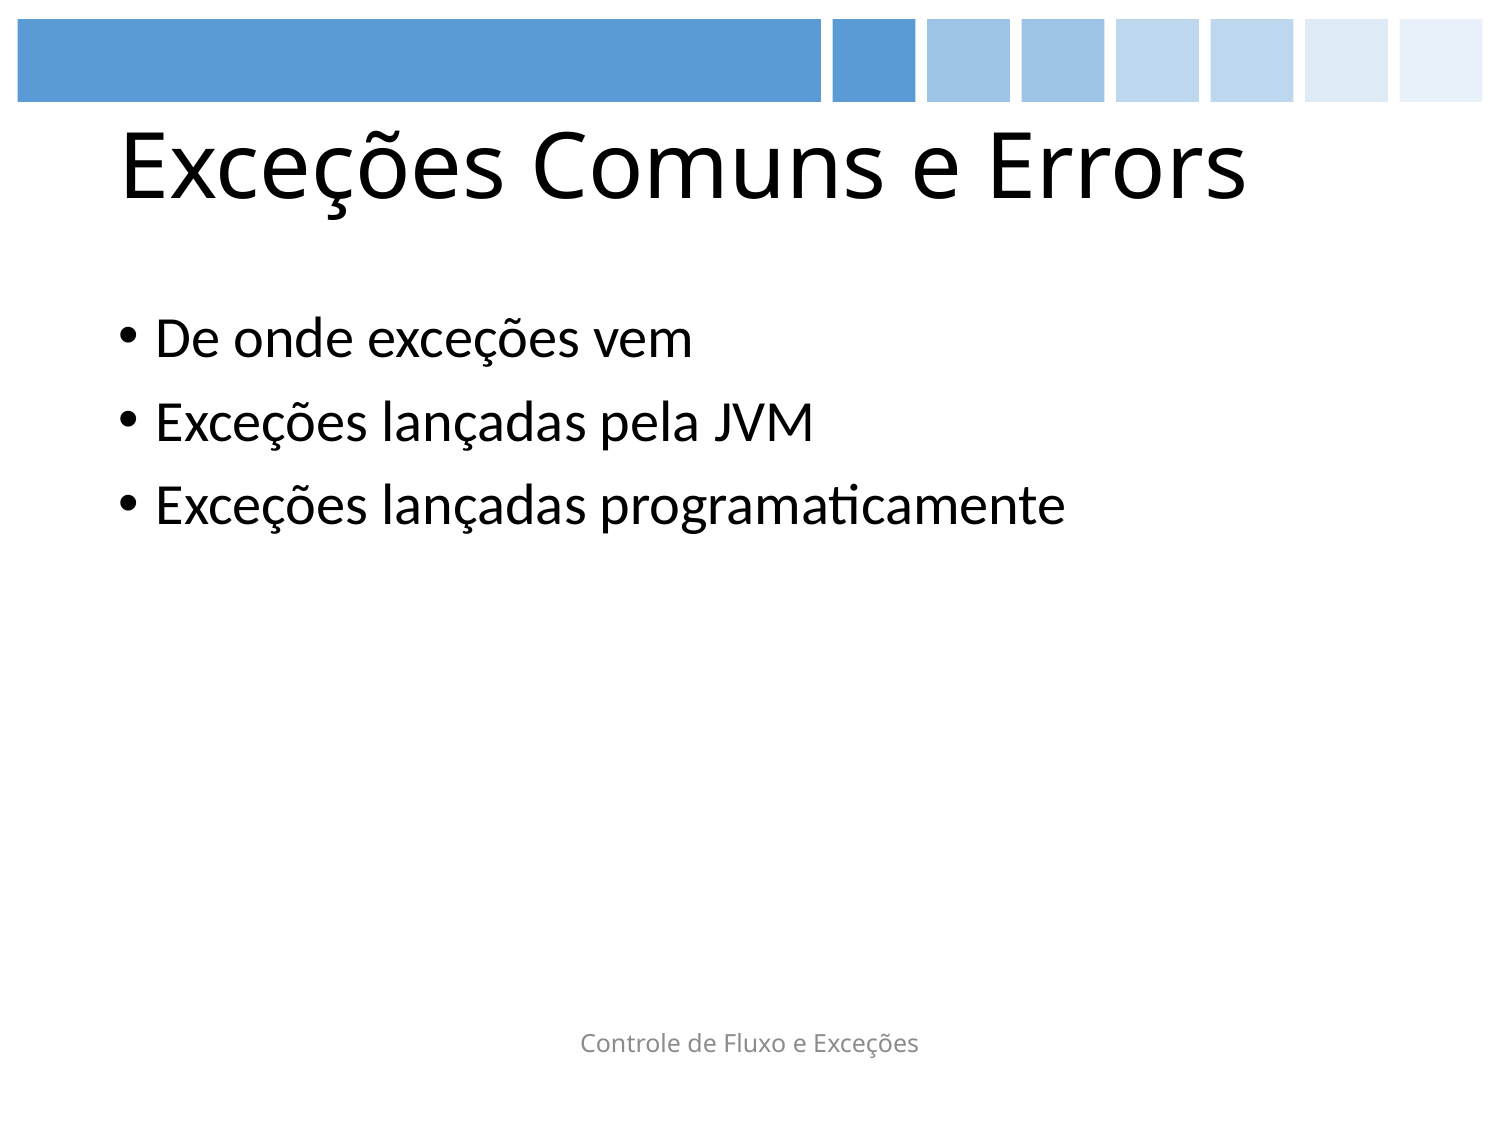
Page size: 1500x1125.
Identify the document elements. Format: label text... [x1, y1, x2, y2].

title Exceções Comuns e Errors [102, 59, 1398, 278]
list De onde exceções vem Exceções lançadas pela JVM Exceções lançadas programaticamente [102, 299, 1398, 1014]
footer Controle de Fluxo e Exceções [496, 1042, 1004, 1103]
